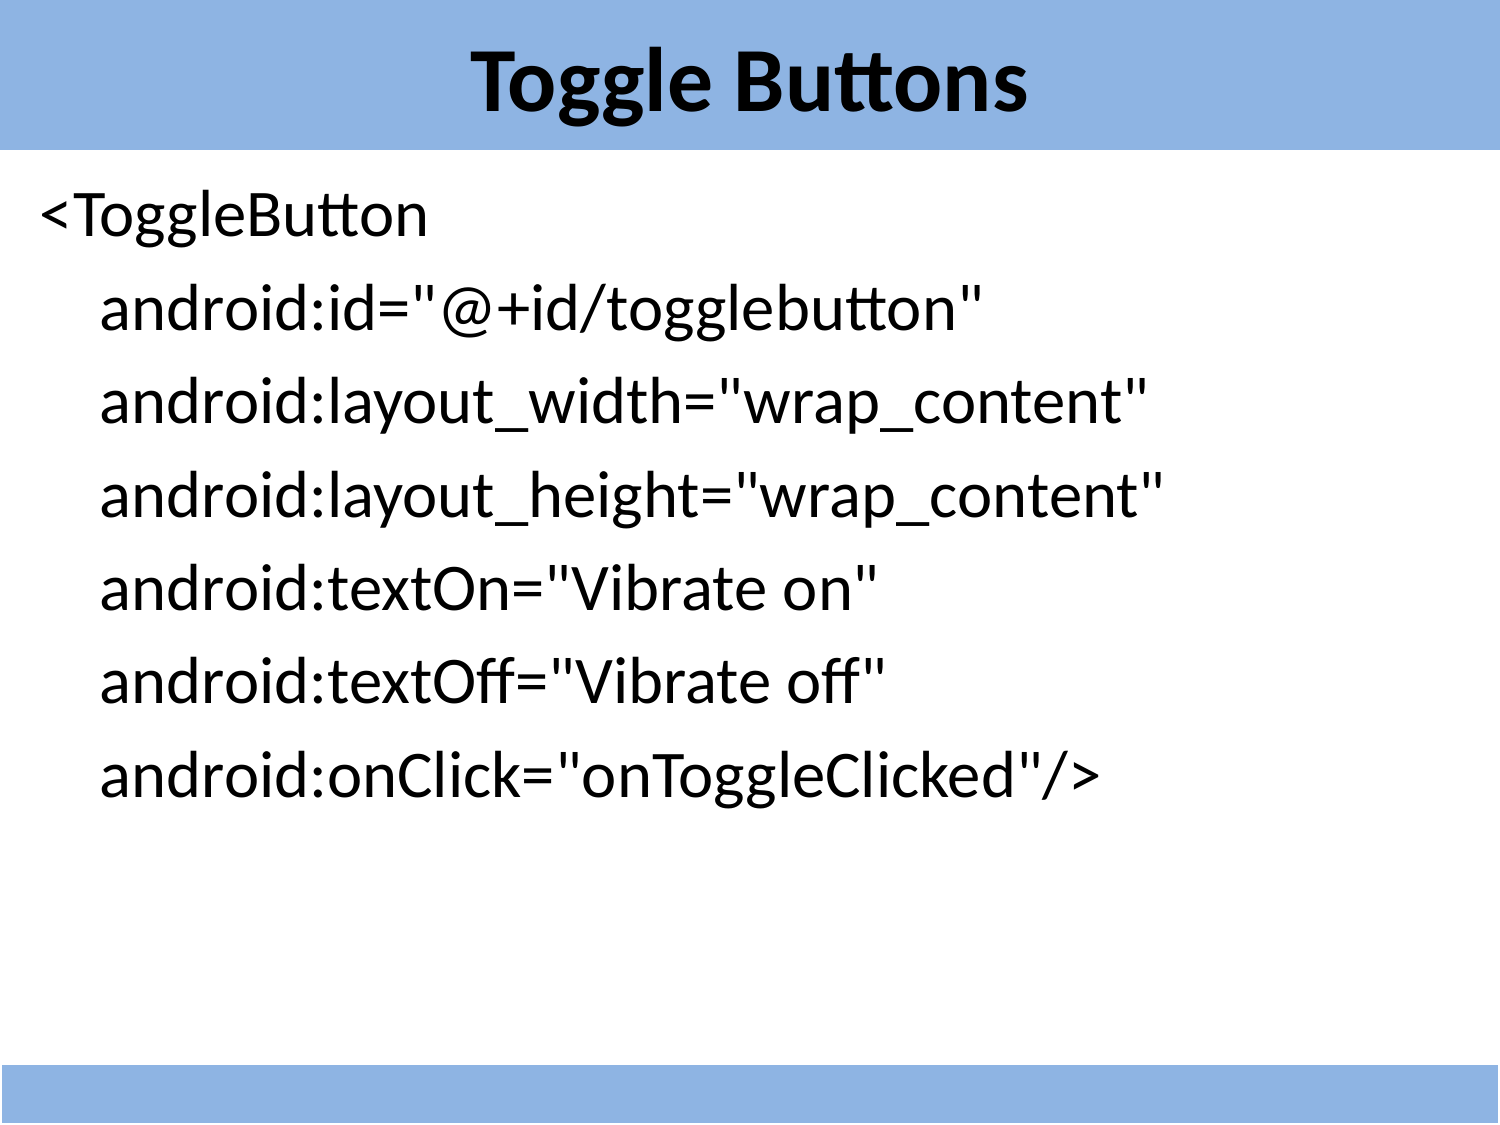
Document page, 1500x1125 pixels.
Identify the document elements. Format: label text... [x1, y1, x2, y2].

text_box [0, 1060, 1500, 1125]
list <ToggleButton android:id="@+id/togglebutton" android:layout_width="wrap_content" android:layout_height="wrap_content" android:textOn="Vibrate on" android:textOff="Vibrate off" android:onClick="onToggleClicked"/> [24, 162, 1475, 850]
title Toggle Buttons [0, 0, 1500, 150]
